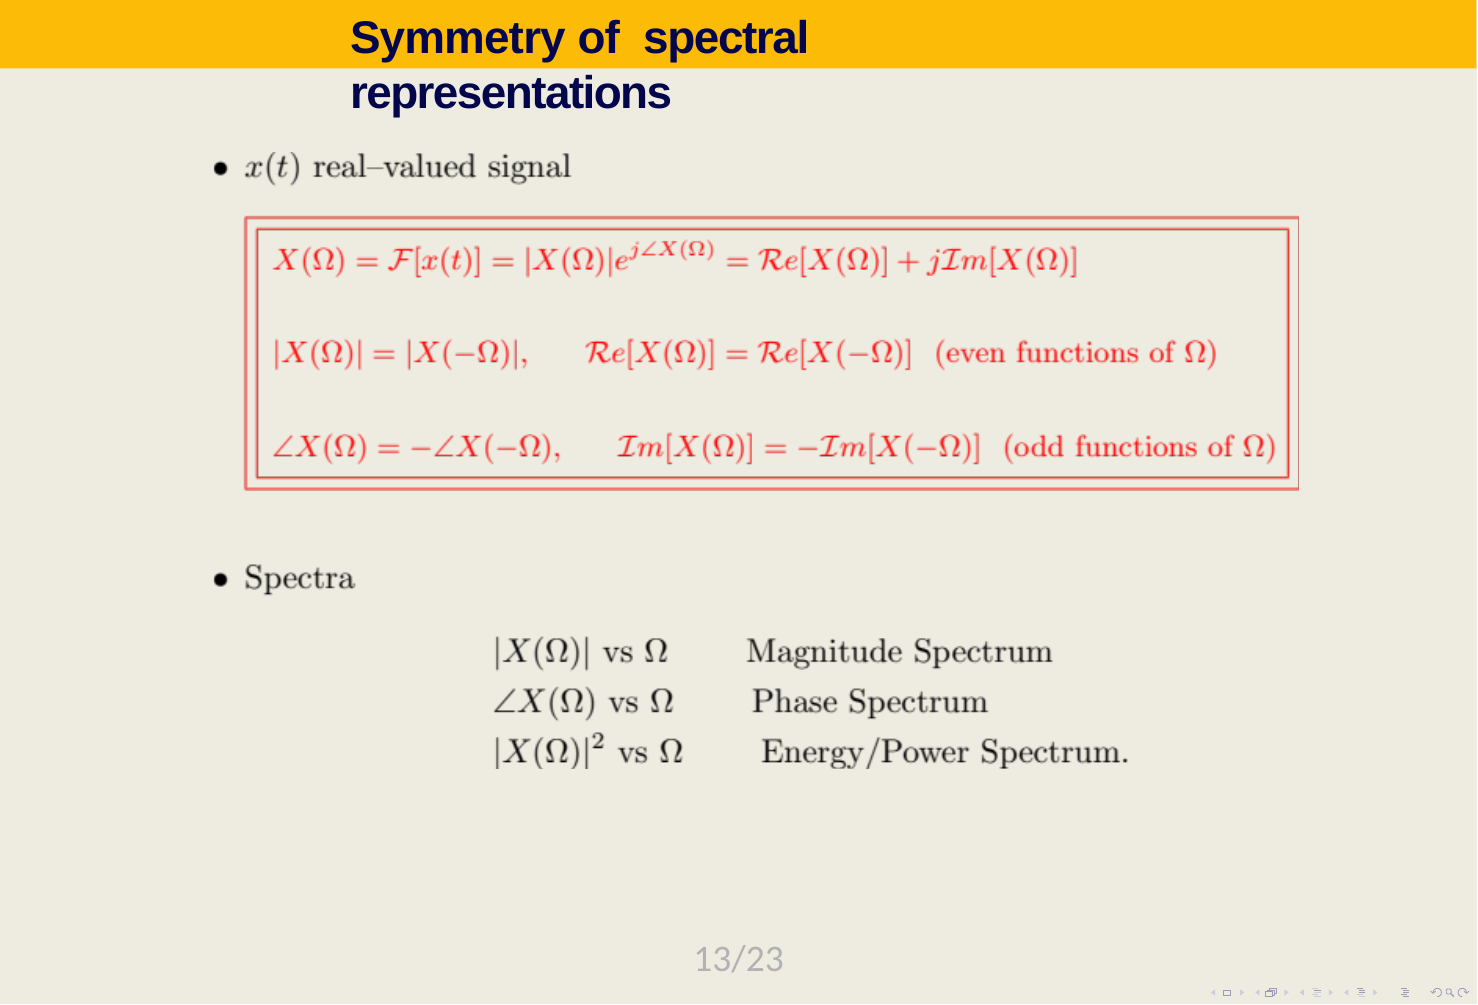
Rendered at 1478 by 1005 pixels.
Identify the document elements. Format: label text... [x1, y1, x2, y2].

footer 13/23 [502, 933, 975, 1005]
title Symmetry of spectral representations [347, 5, 1147, 150]
text_box [1433, 988, 1442, 997]
picture [213, 151, 1300, 769]
text_box [0, 0, 1477, 69]
text_box [1458, 988, 1467, 997]
